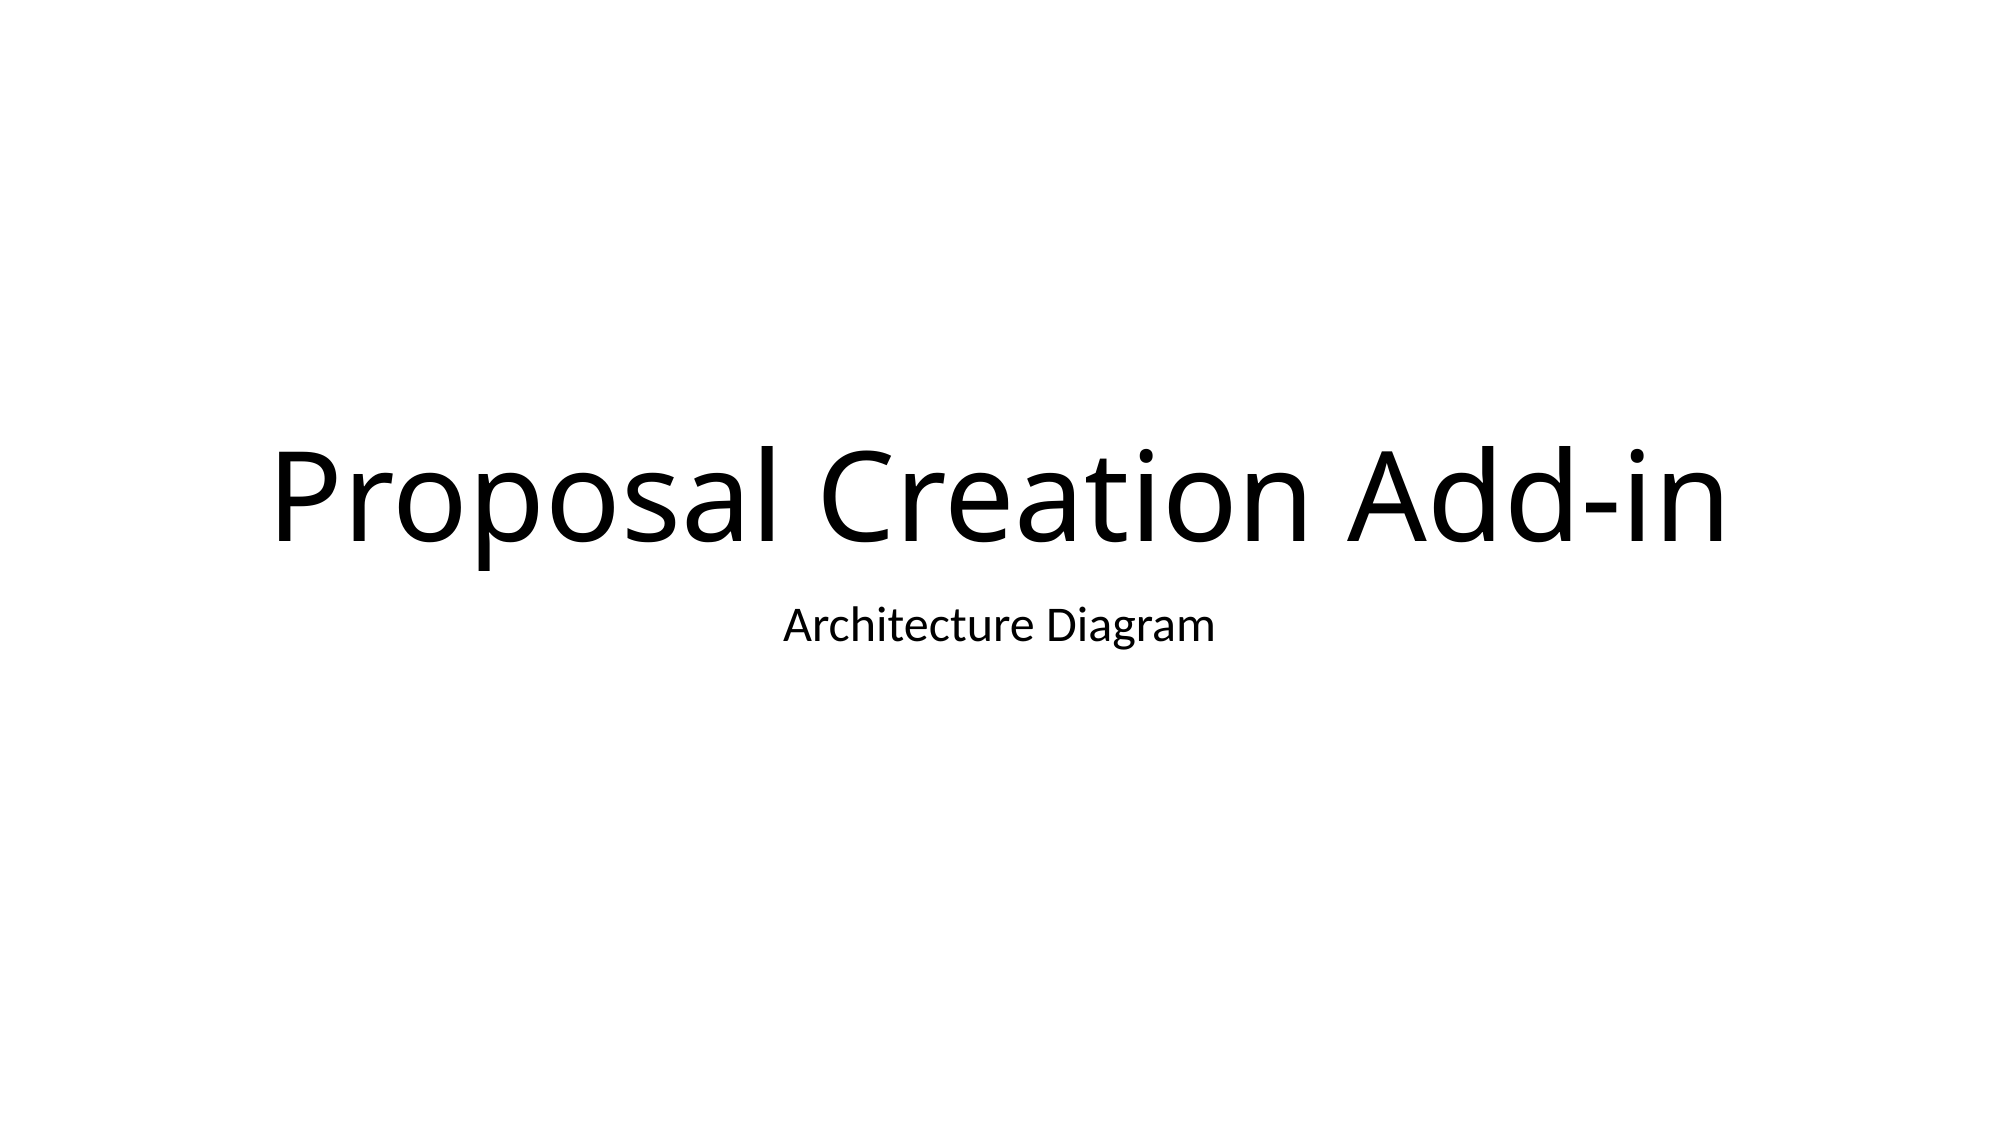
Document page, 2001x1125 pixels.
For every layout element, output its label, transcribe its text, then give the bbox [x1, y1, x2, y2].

subtitle Architecture Diagram [249, 590, 1750, 863]
title Proposal Creation Add-in [249, 184, 1750, 576]
